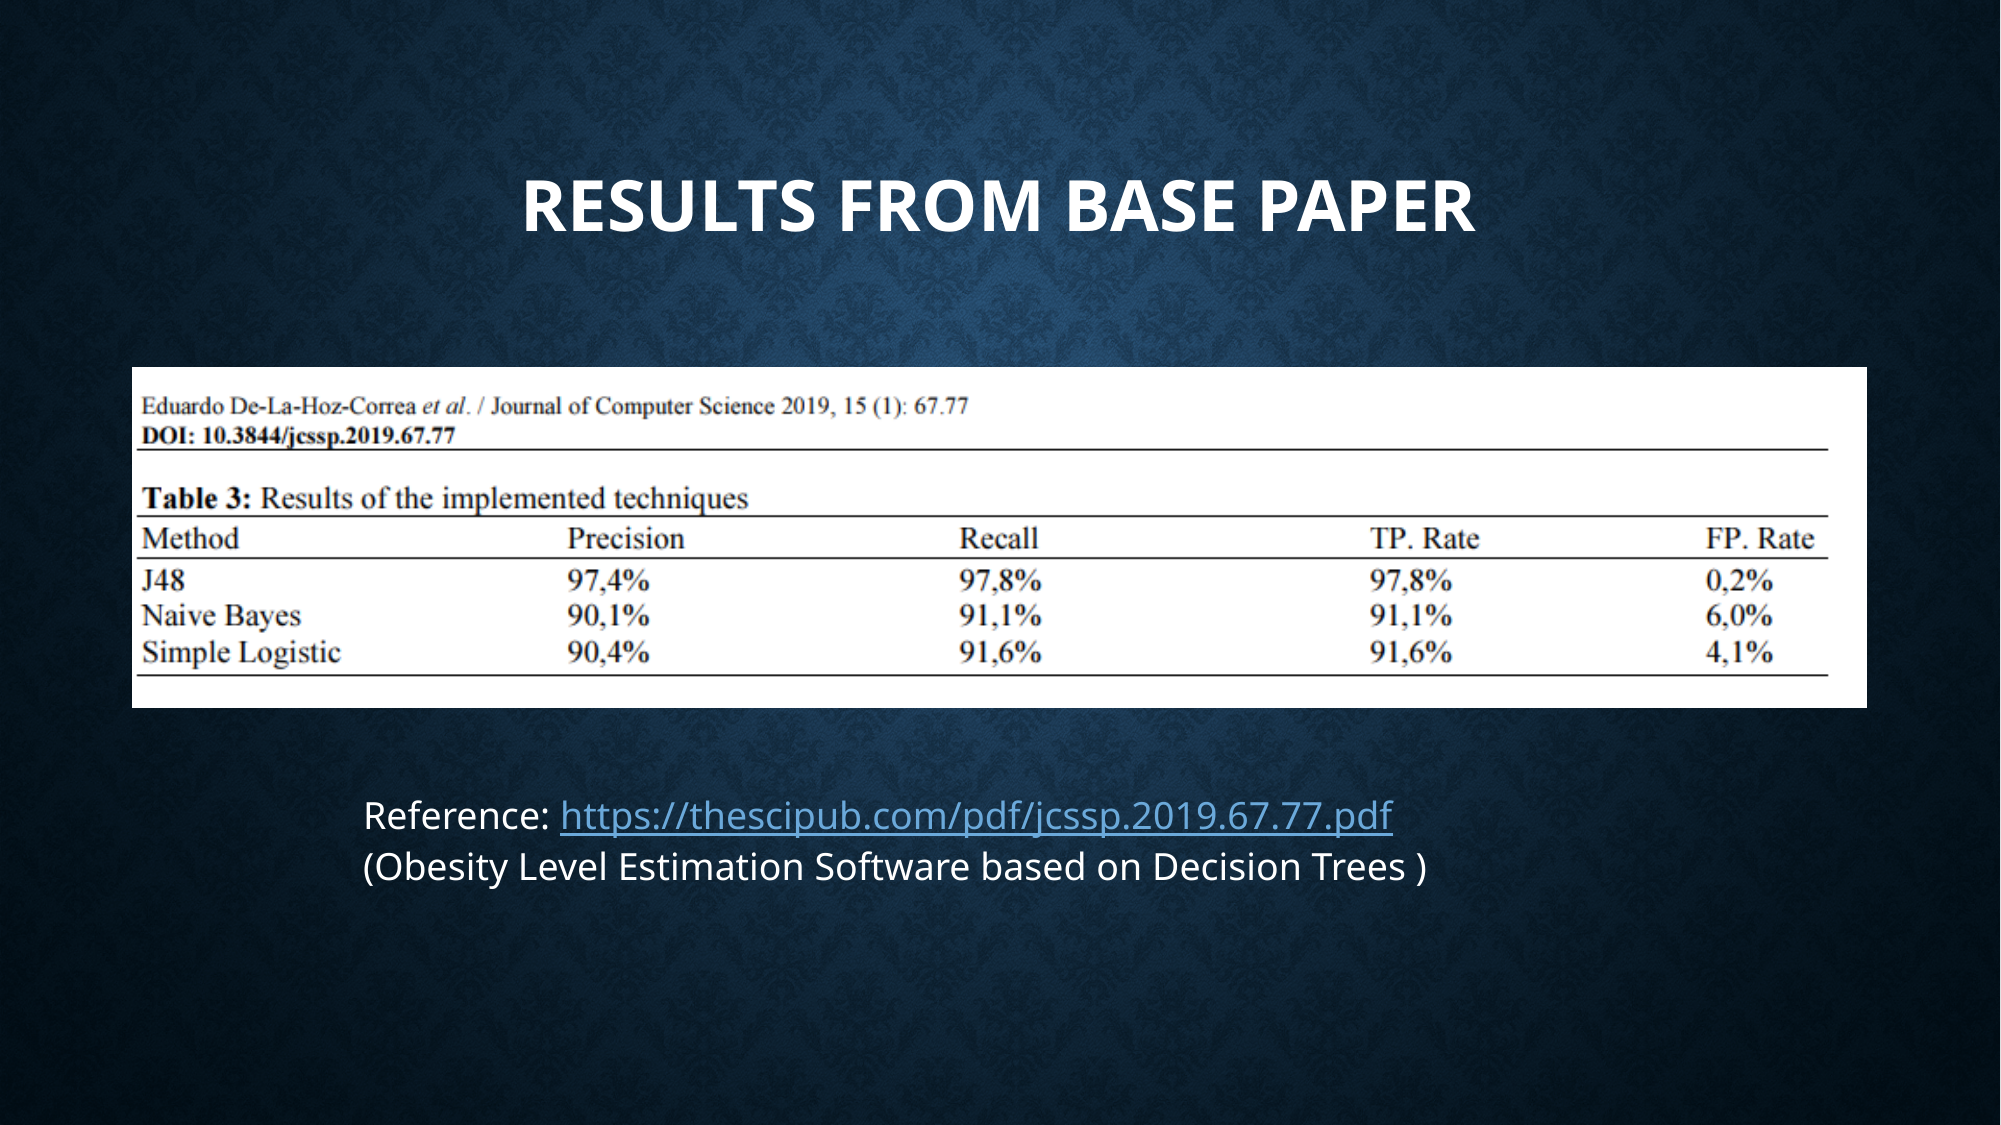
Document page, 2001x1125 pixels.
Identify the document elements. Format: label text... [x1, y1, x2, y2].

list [131, 366, 1867, 709]
title Results from base paper [149, 99, 1849, 318]
text_box Reference: https://thescipub.com/pdf/jcssp.2019.67.77.pdf (Obesity Level Estimation Software based on Decision Trees ) [348, 784, 1652, 896]
